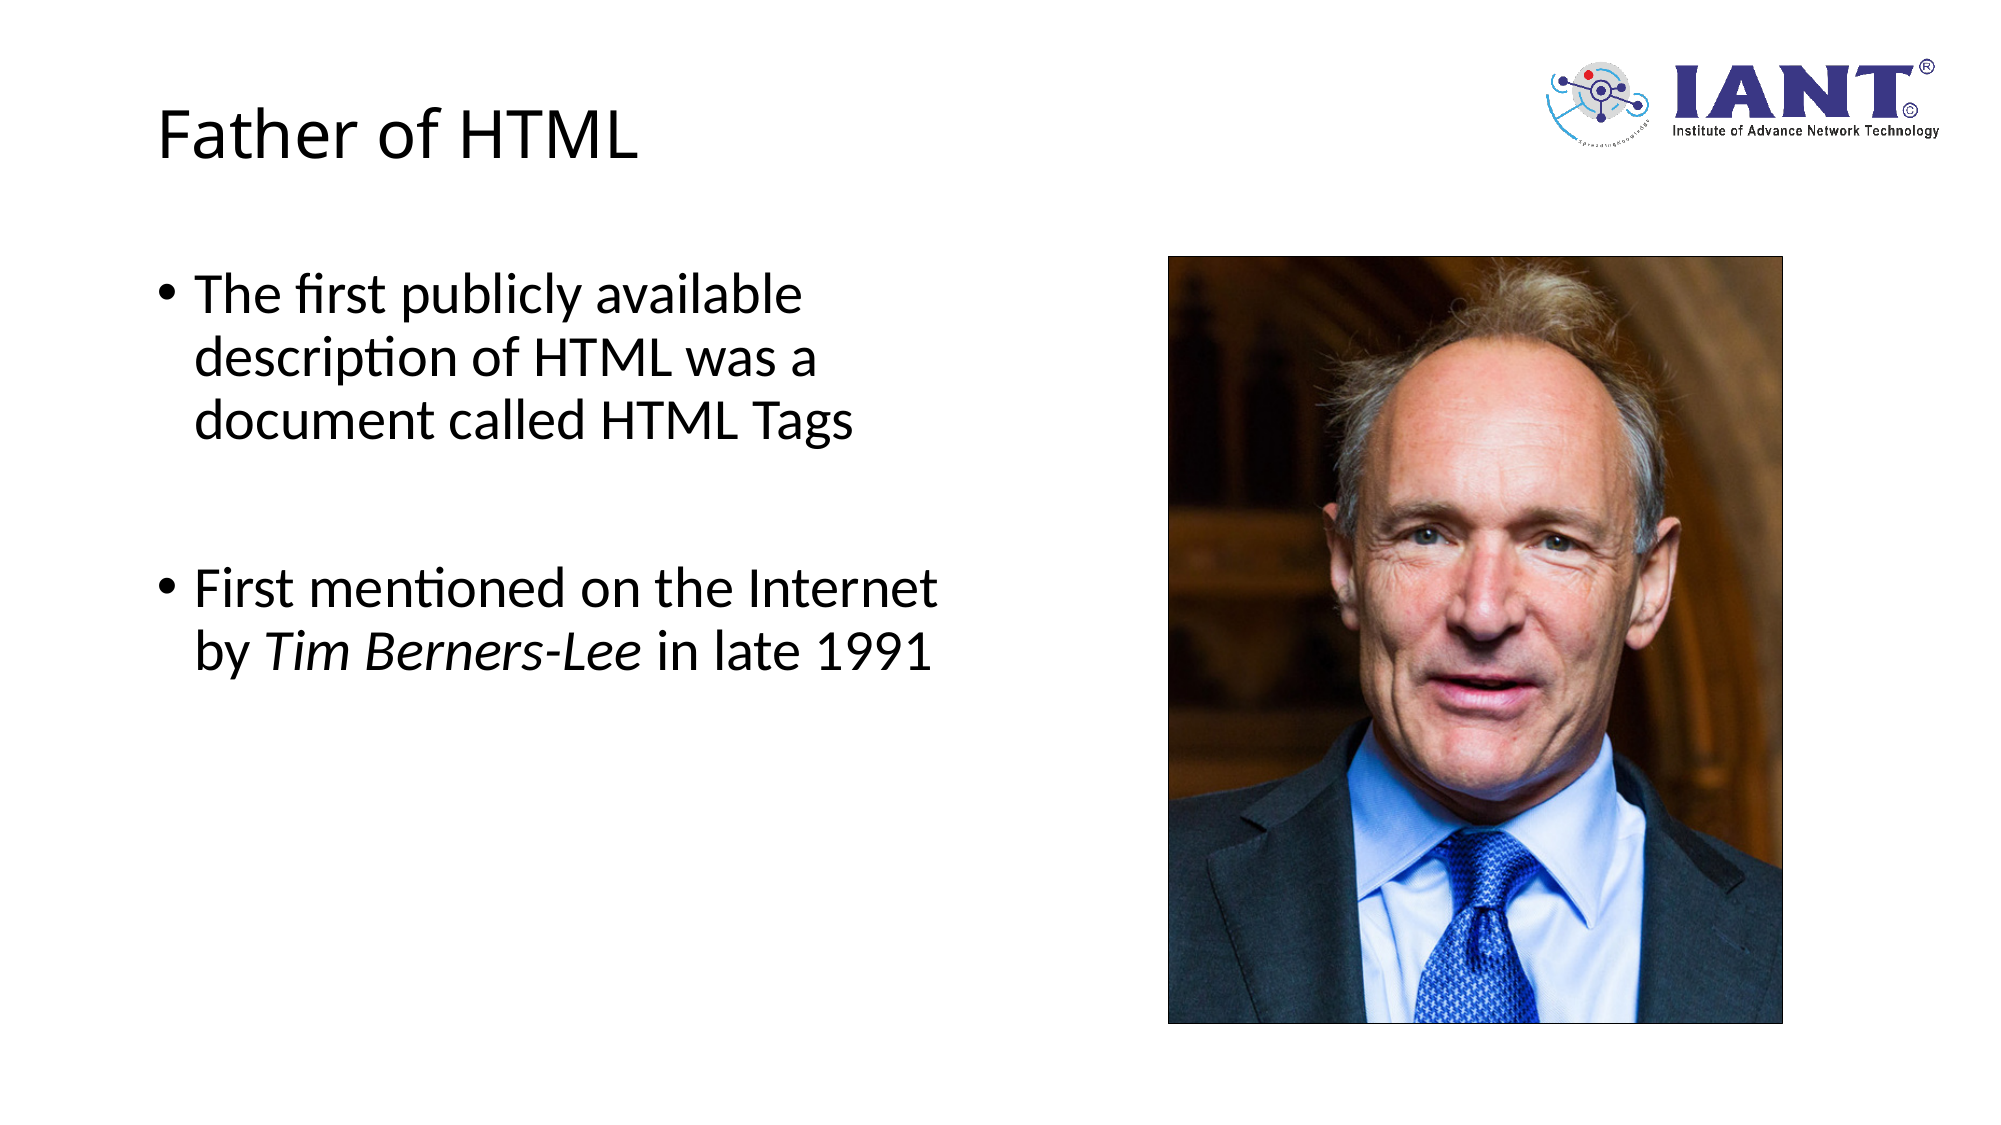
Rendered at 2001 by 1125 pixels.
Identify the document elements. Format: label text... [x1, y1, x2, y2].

list The first publicly available description of HTML was a document called HTML Tags First mentioned on the Internet by Tim Berners-Lee in late 1991 [141, 256, 992, 970]
title Father of HTML [141, 48, 1867, 225]
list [1168, 256, 1782, 1024]
picture [1524, 37, 1968, 158]
